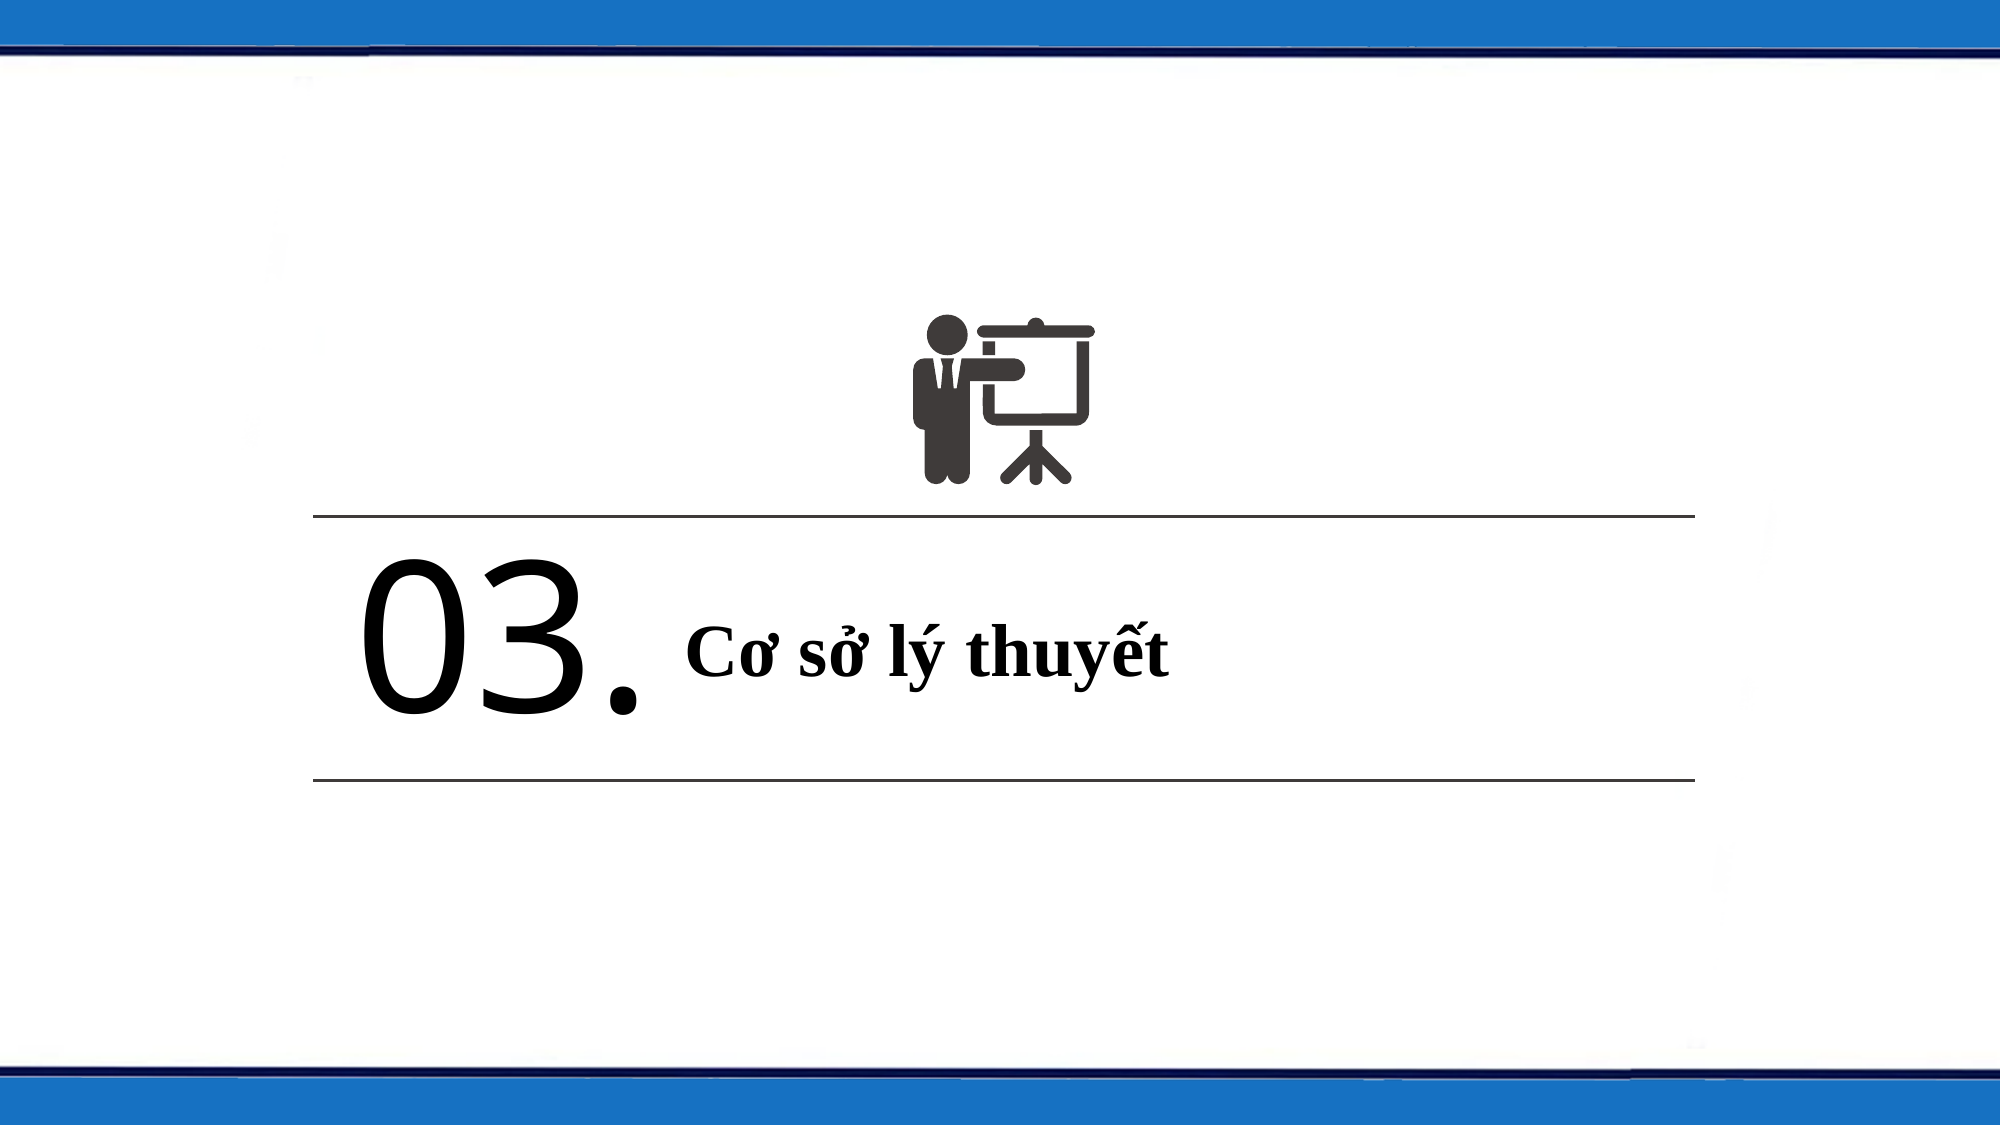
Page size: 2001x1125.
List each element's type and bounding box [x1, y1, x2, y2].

text_box [1000, 430, 1072, 486]
text_box [339, 494, 1669, 810]
text_box [982, 341, 1090, 426]
picture [0, 0, 2000, 1125]
text_box [913, 358, 1026, 485]
text_box [926, 314, 968, 356]
text_box [976, 317, 1096, 338]
